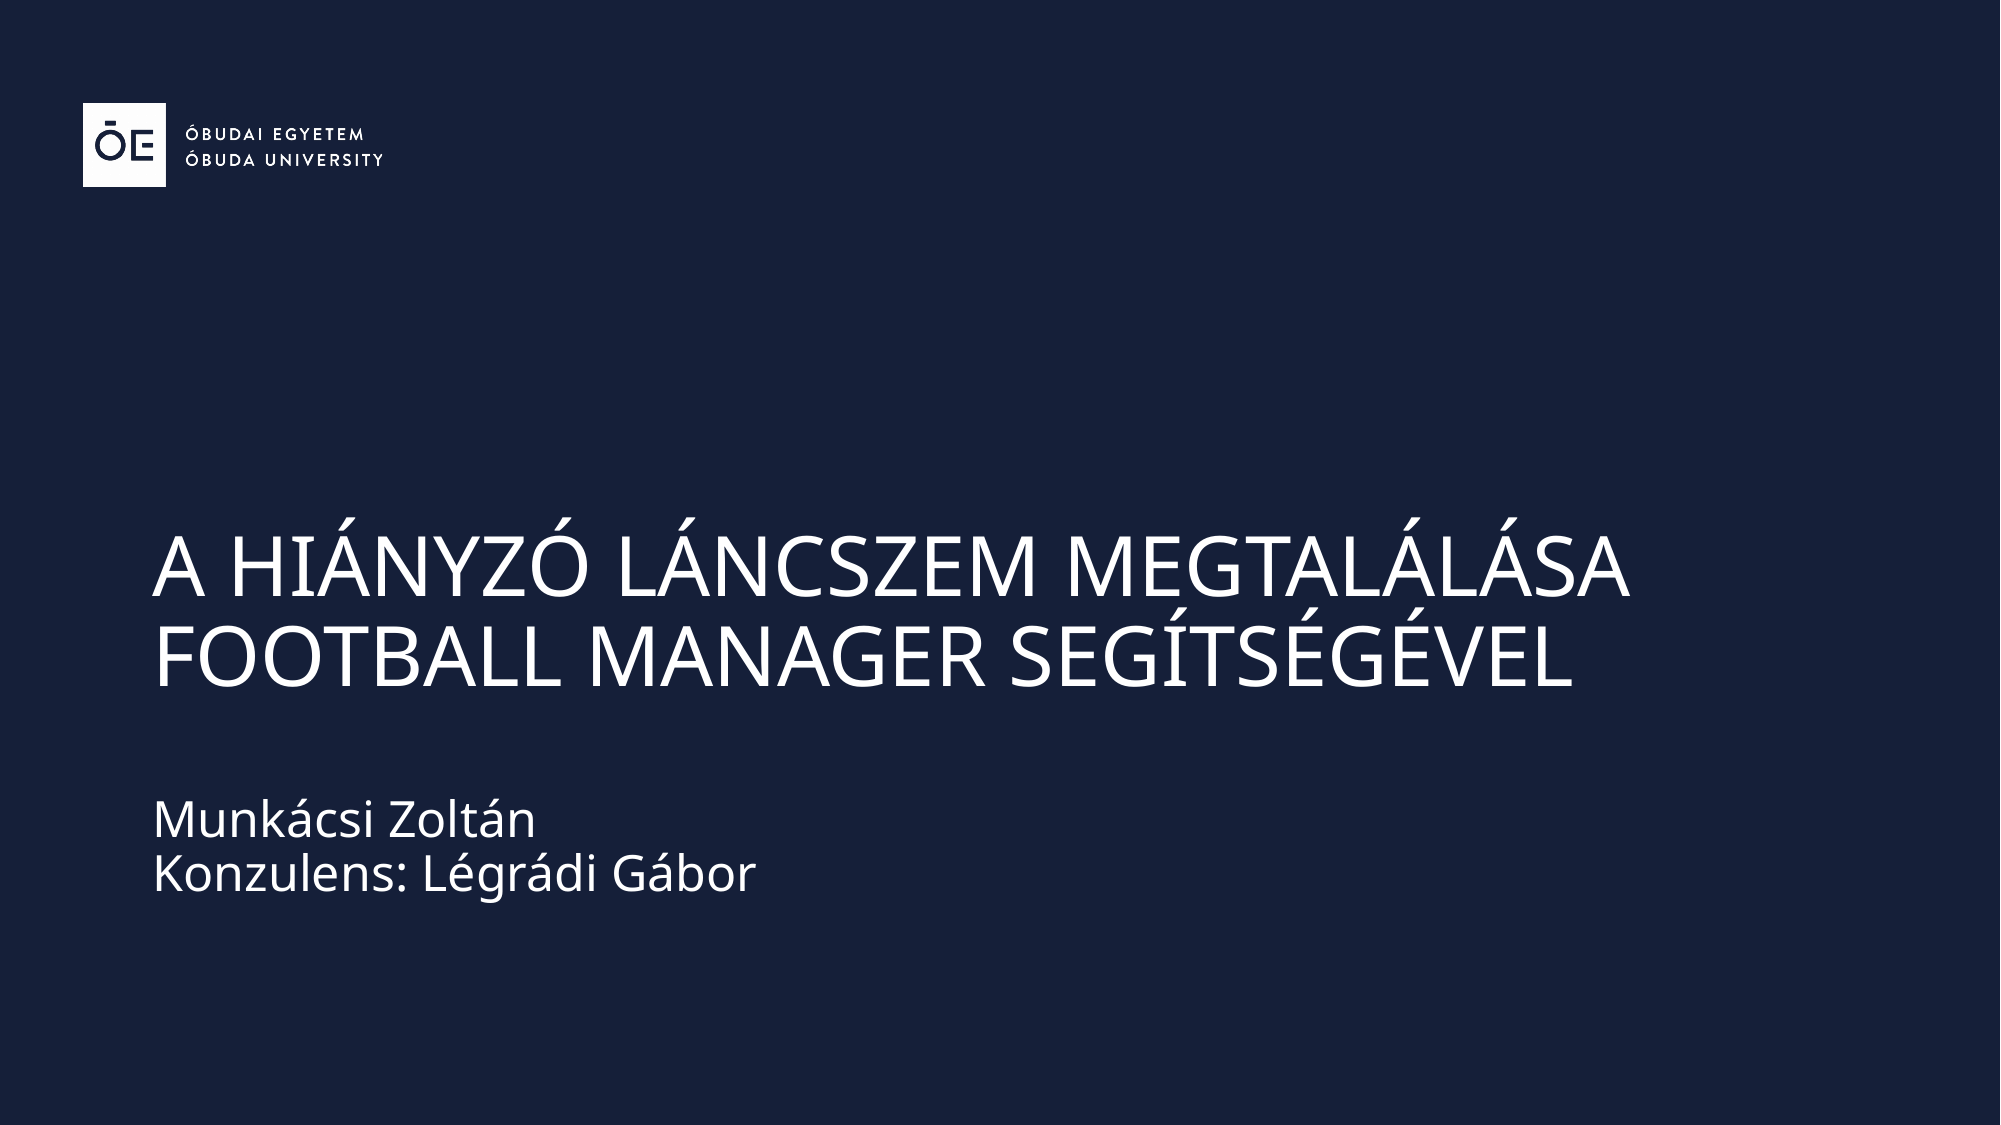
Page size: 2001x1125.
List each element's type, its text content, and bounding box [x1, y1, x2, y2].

title A HIÁNYZÓ LÁNCSZEM MEGTALÁLÁSA FOOTBALL MANAGER SEGÍTSÉGÉVEL Munkácsi Zoltán Konzulens: Légrádi Gábor [137, 516, 1863, 609]
